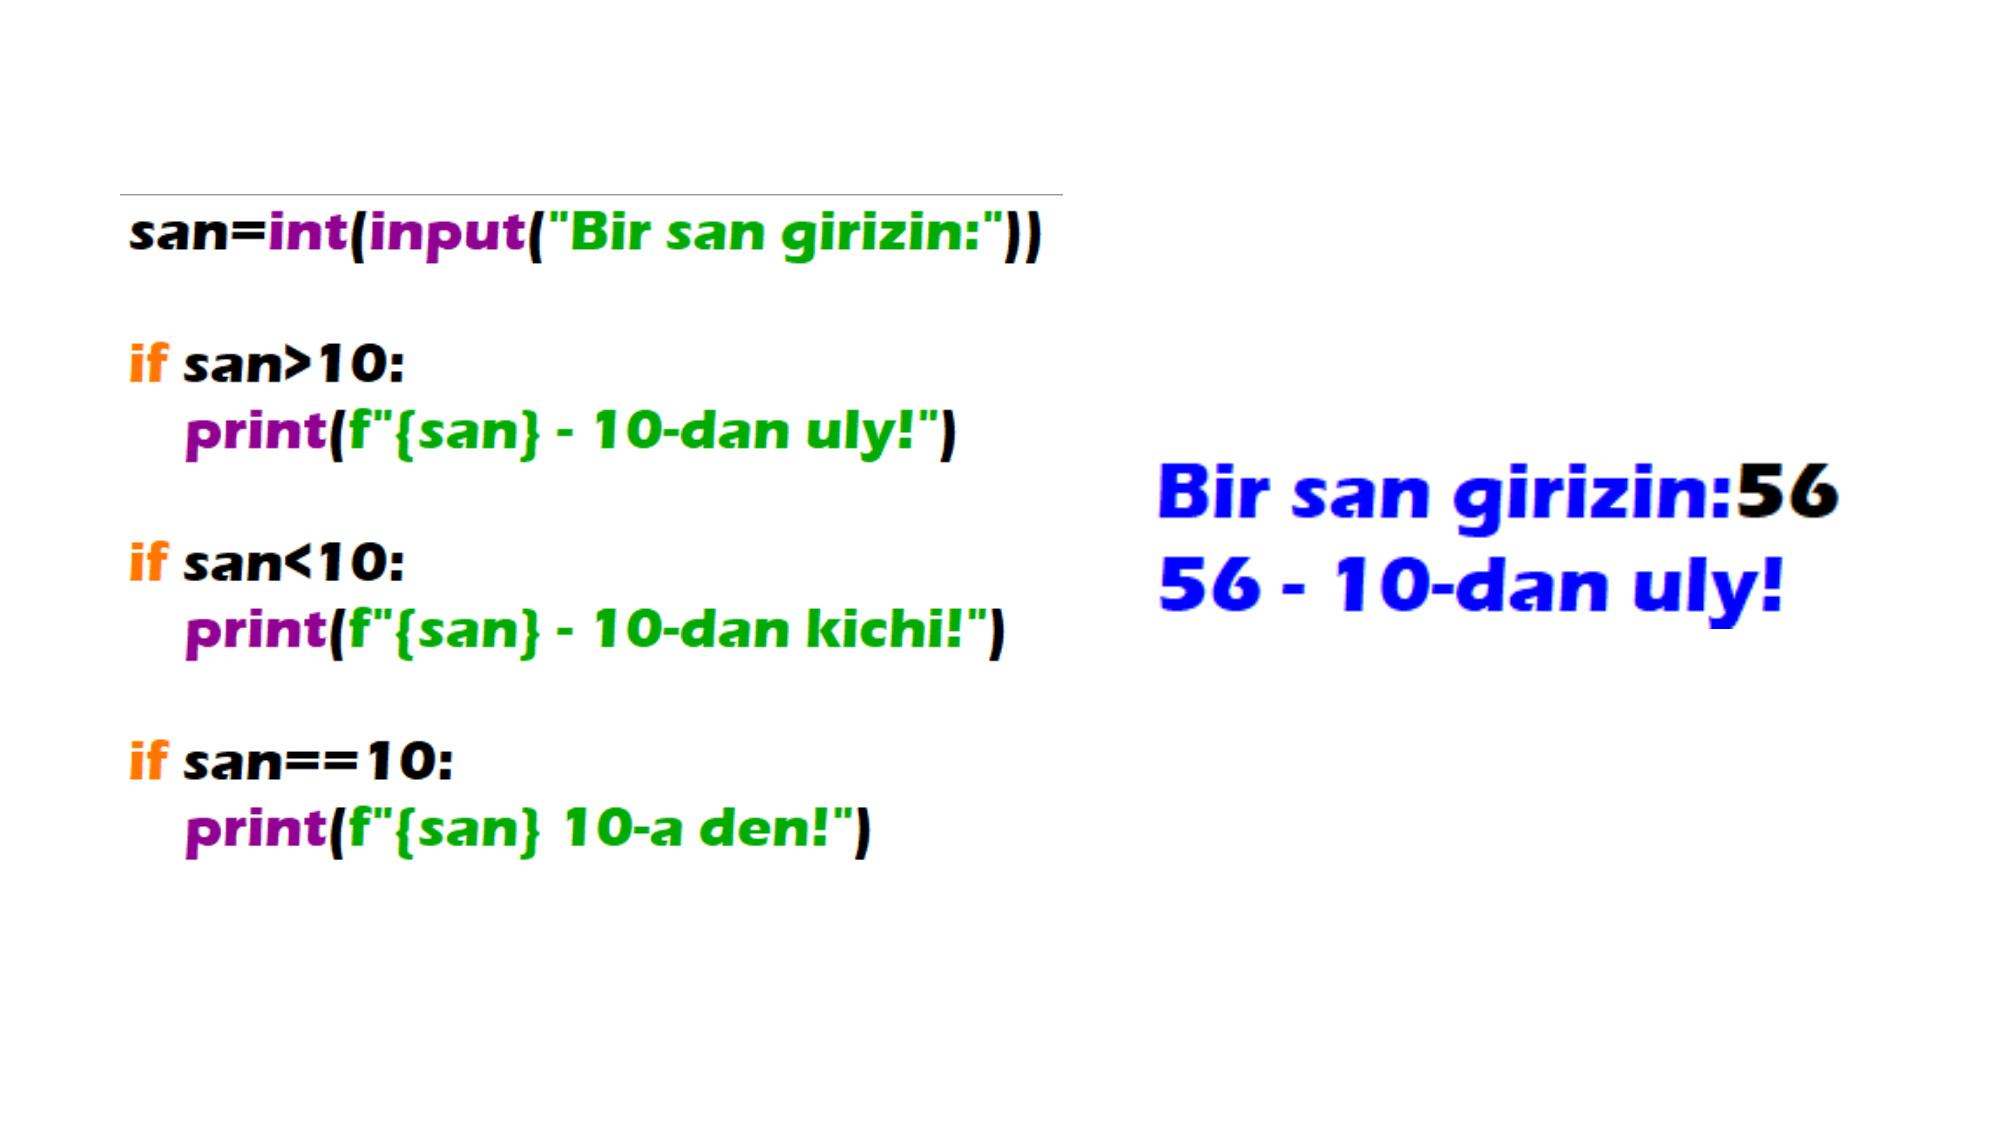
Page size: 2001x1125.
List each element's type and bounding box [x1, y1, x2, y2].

picture [120, 194, 1063, 881]
picture [1146, 447, 1849, 629]
